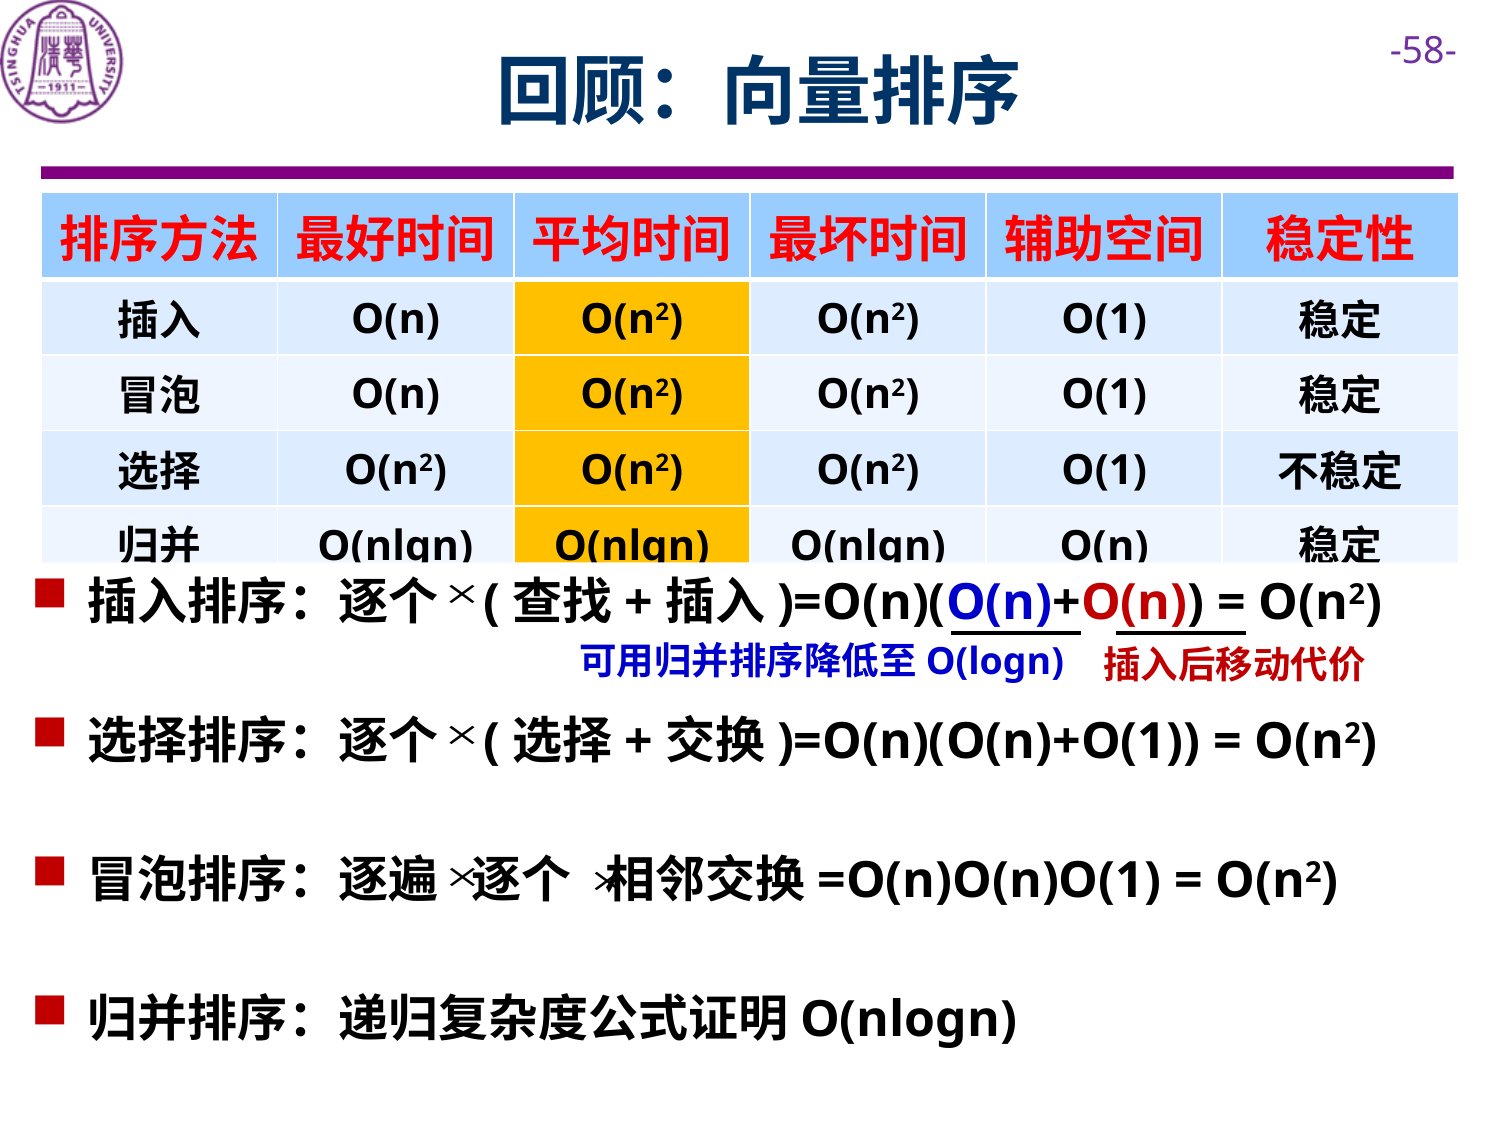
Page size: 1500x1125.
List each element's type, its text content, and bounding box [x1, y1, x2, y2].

table_cell O(n) [278, 282, 513, 354]
table_cell 插入 [42, 282, 277, 354]
table_cell O(n2) [751, 431, 985, 505]
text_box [16, 701, 1479, 778]
picture [0, 0, 124, 124]
text_box 插入后移动代价 [1088, 648, 1381, 694]
text_box 可用归并排序降低至O(logn) [564, 648, 1080, 690]
table_cell 稳定 [1223, 356, 1458, 430]
table_header 最坏时间 [751, 193, 985, 277]
table_cell O(1) [987, 282, 1221, 354]
text_box 归并排序：递归复杂度公式证明O(nlogn) [16, 979, 1479, 1055]
table_cell O(n2) [751, 282, 985, 354]
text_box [16, 562, 1479, 639]
table_cell 稳定 [1223, 507, 1458, 560]
table_cell O(n) [987, 507, 1221, 560]
table_header 平均时间 [515, 193, 749, 277]
table_cell O(1) [987, 356, 1221, 430]
table_header 排序方法 [42, 193, 277, 277]
table_cell O(n2) [515, 356, 749, 430]
table_cell O(nlgn) [278, 507, 513, 560]
table_cell O(1) [987, 431, 1221, 505]
table_cell 选择 [42, 431, 277, 505]
table_cell O(n2) [515, 431, 749, 505]
table_cell 稳定 [1223, 282, 1458, 354]
table_cell 归并 [42, 507, 277, 560]
table_cell 冒泡 [42, 356, 277, 430]
table_header 最好时间 [278, 193, 513, 277]
table_cell O(n2) [278, 431, 513, 505]
table_header 辅助空间 [987, 193, 1221, 277]
table_cell O(n) [278, 356, 513, 430]
title 回顾：向量排序 [135, 13, 1383, 165]
table_cell 不稳定 [1223, 431, 1458, 505]
table_cell O(n2) [751, 356, 985, 430]
table_cell O(n2) [515, 282, 749, 354]
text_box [16, 840, 1500, 917]
table_cell O(nlgn) [515, 507, 749, 560]
table_cell O(nlgn) [751, 507, 985, 560]
table_header 稳定性 [1223, 193, 1458, 277]
